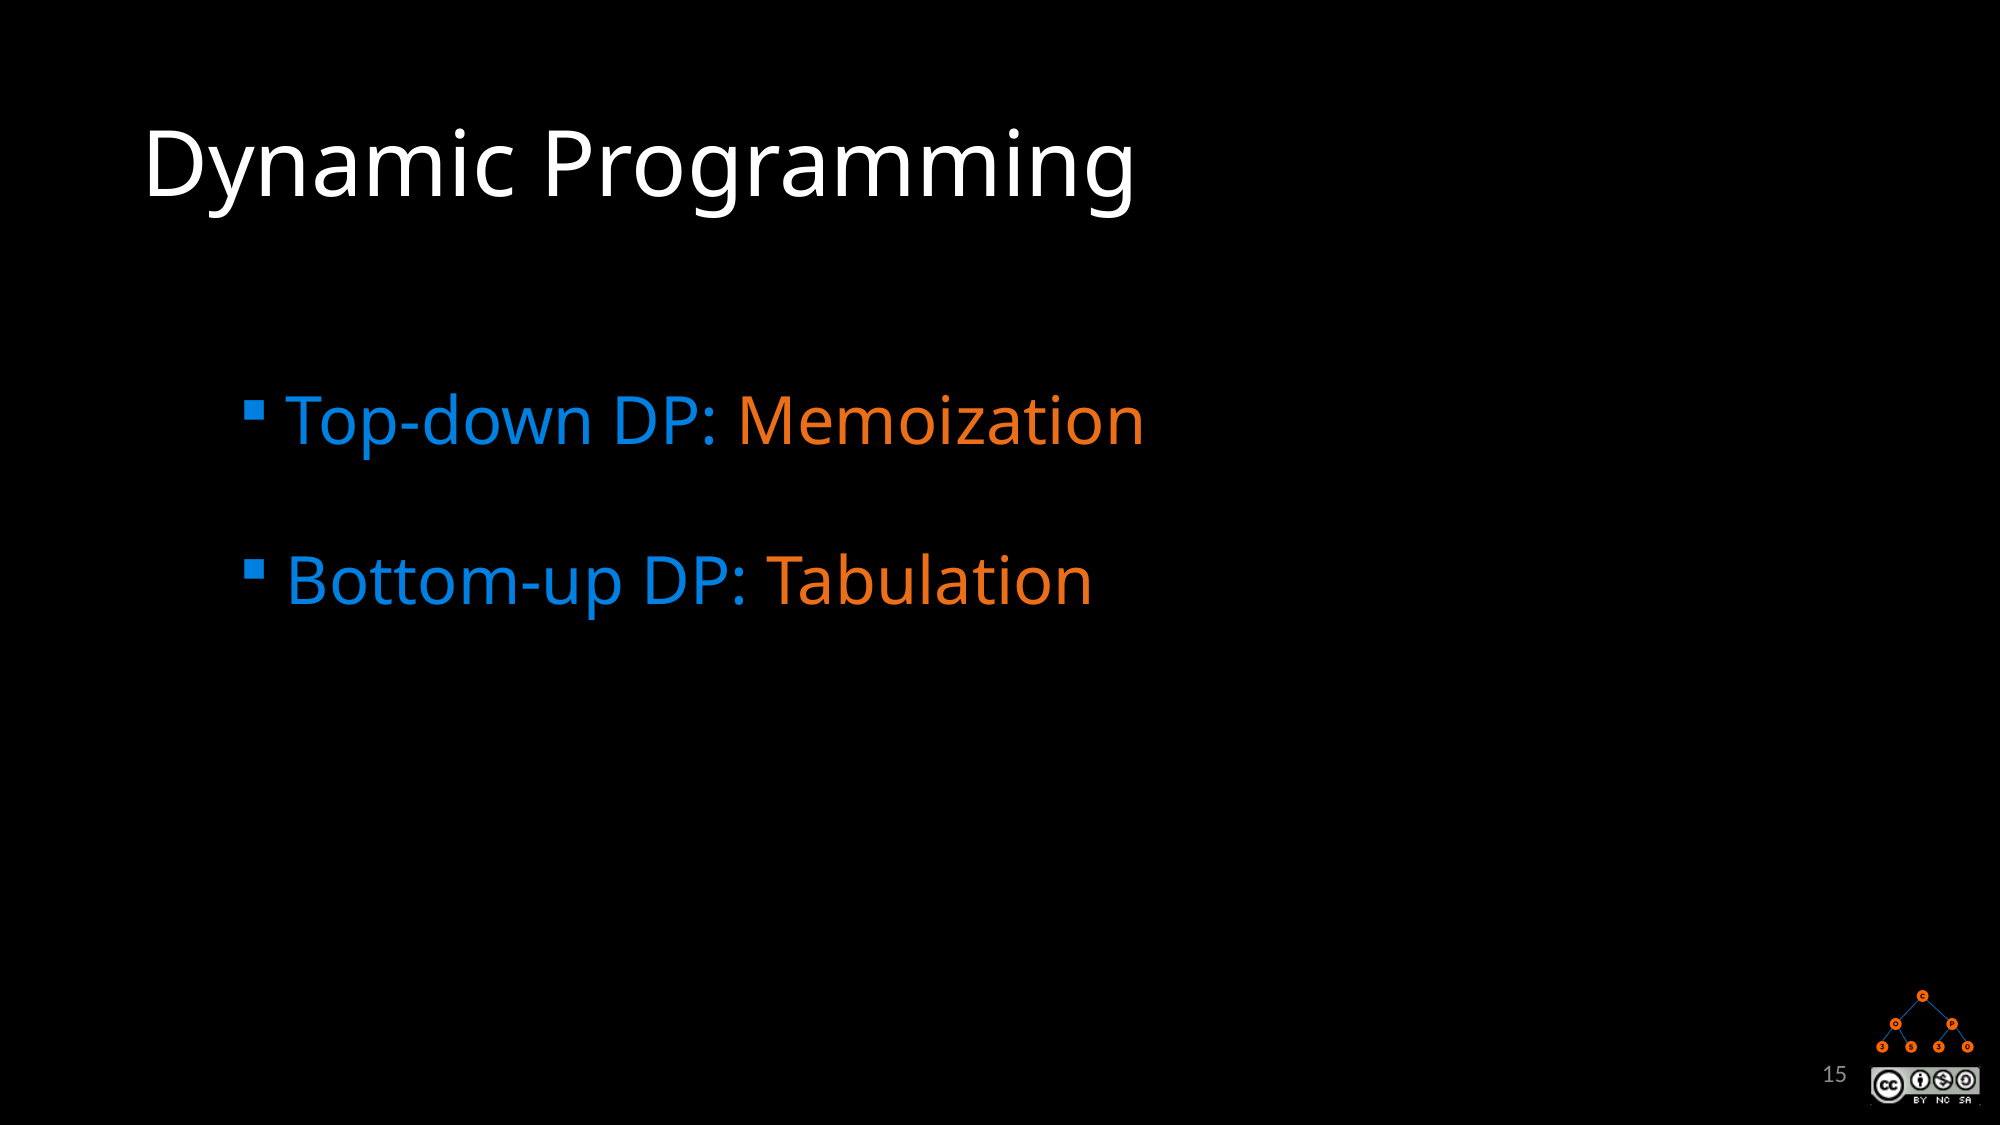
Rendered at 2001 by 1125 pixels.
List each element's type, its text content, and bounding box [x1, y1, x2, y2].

title Dynamic Programming [126, 57, 1252, 276]
slide_number 15 [1412, 1042, 1856, 1103]
text_box Top-down DP: Memoization Bottom-up DP: Tabulation [224, 370, 1820, 626]
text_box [1856, 982, 1995, 1106]
